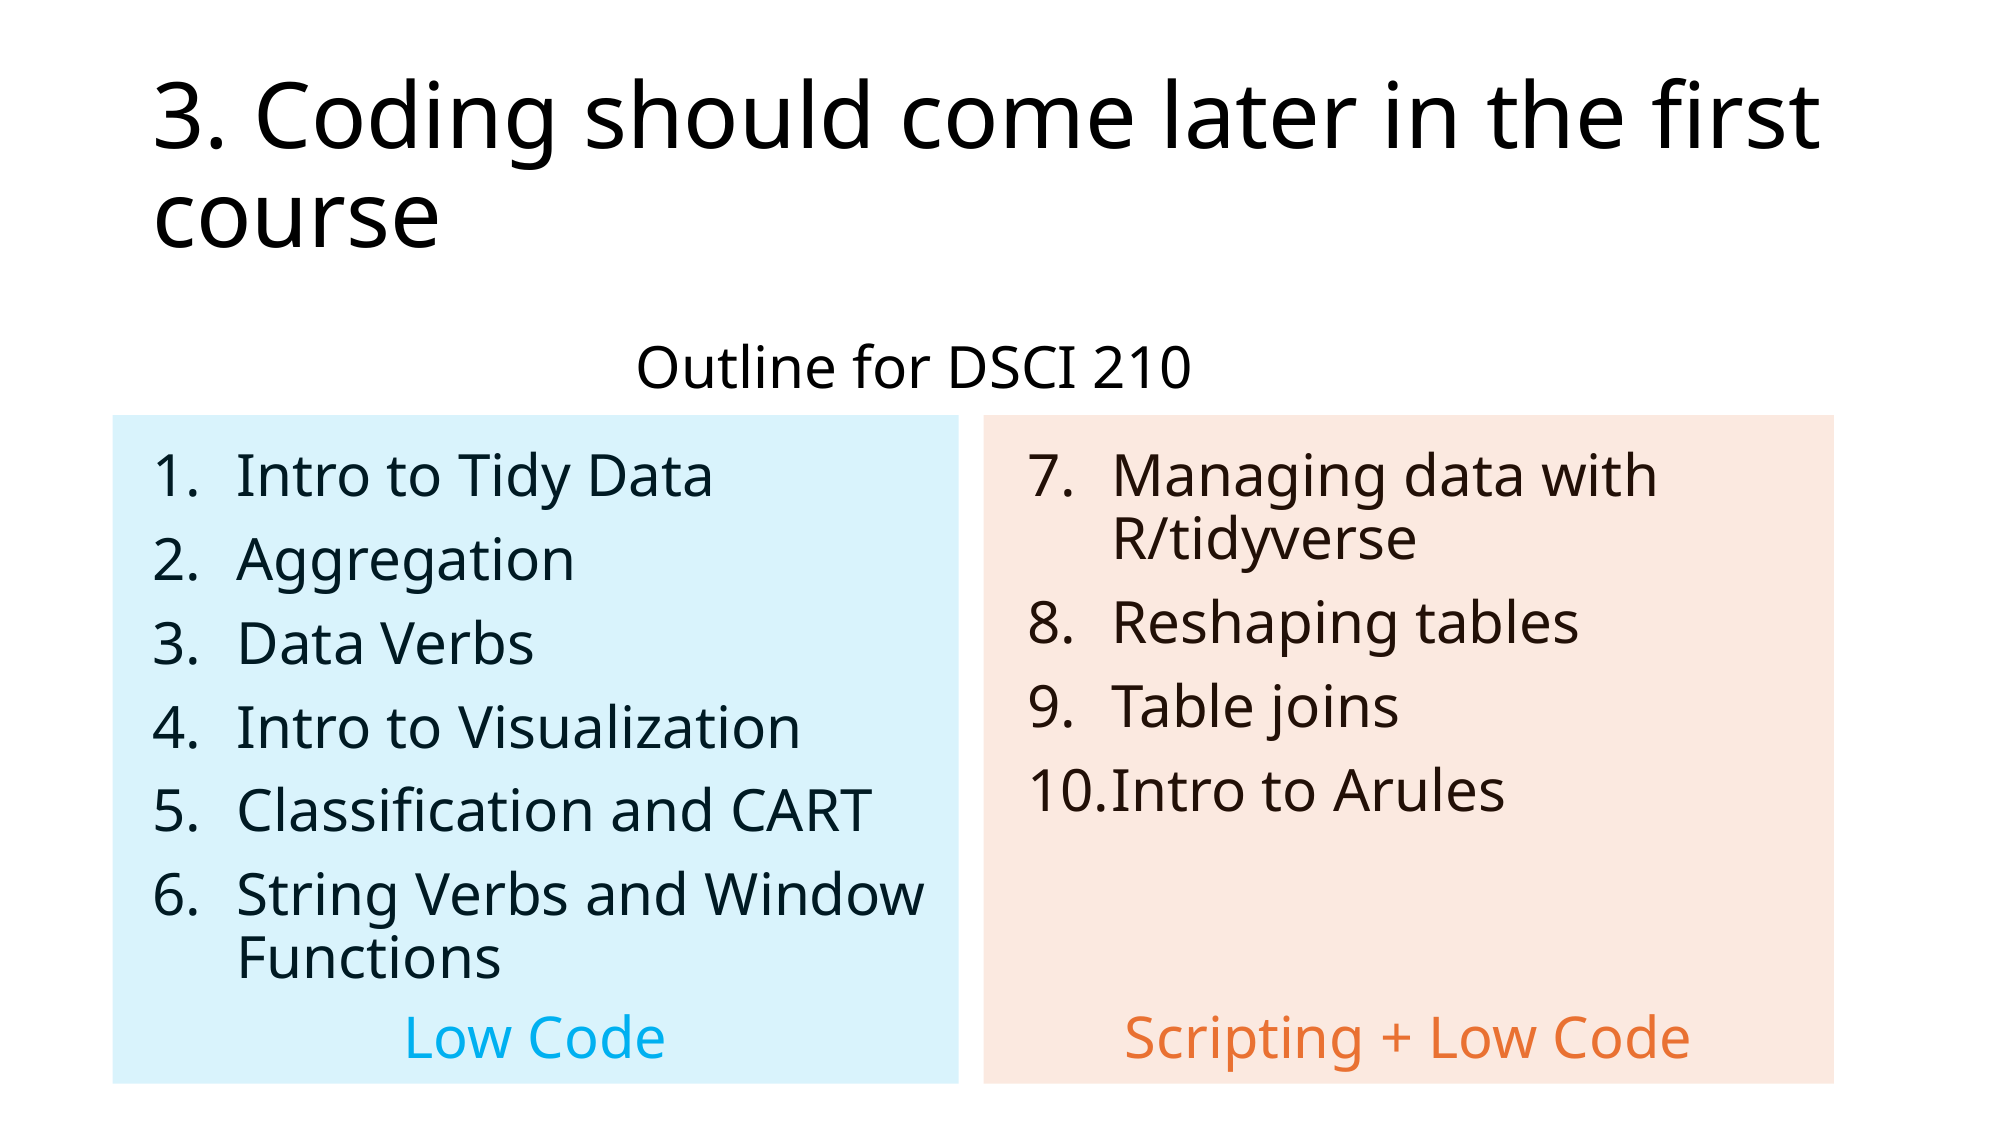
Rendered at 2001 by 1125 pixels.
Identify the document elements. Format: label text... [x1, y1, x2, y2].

title 3. Coding should come later in the first course [137, 59, 1863, 278]
text_box Scripting + Low Code [983, 415, 1834, 1084]
text_box Low Code [112, 415, 959, 1084]
text_box Intro to Tidy Data Aggregation Data Verbs Intro to Visualization Classification and CART String Verbs and Window Functions [137, 438, 988, 1125]
text_box Managing data with R/tidyverse Reshaping tables Table joins Intro to Arules [1012, 438, 1863, 1125]
text_box Outline for DSCI 210 [503, 307, 1325, 433]
